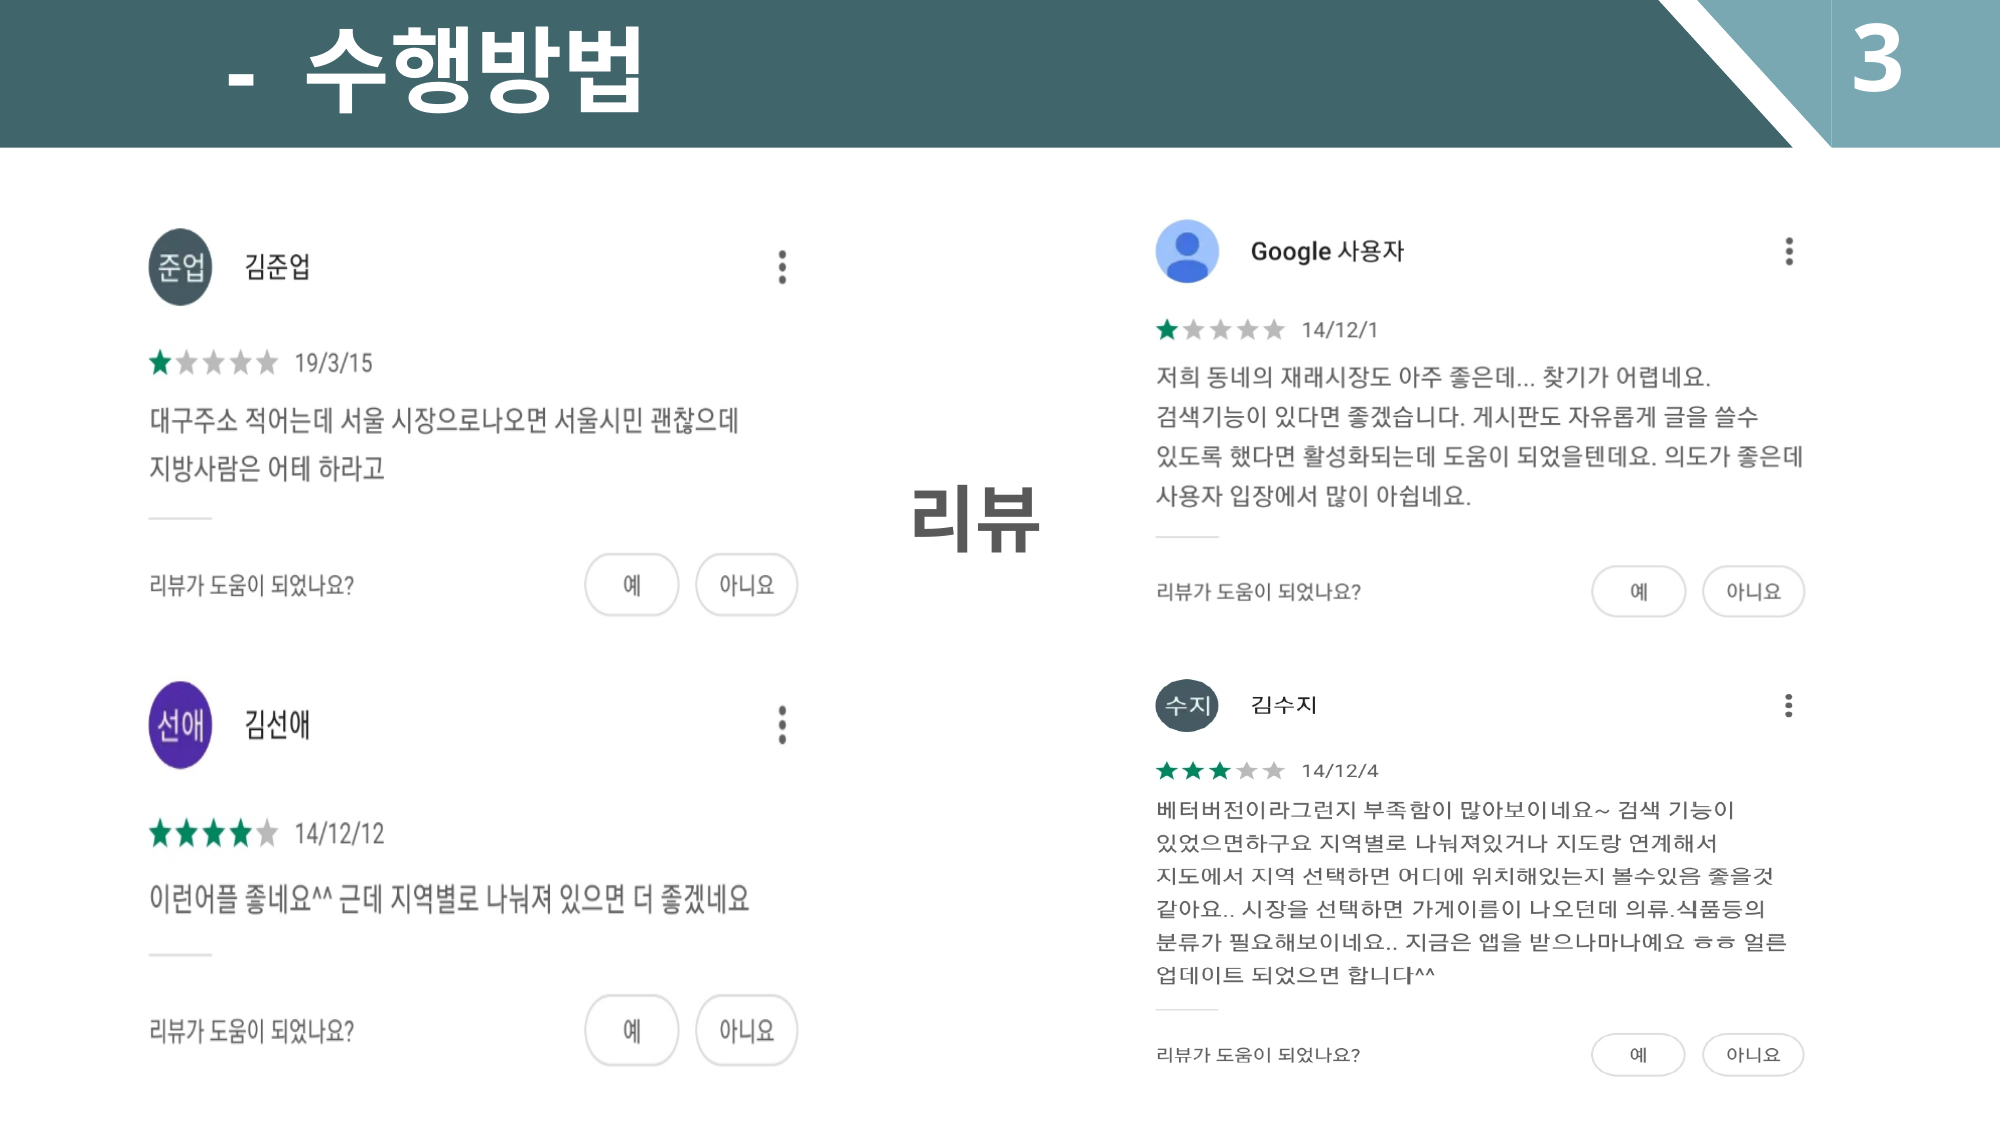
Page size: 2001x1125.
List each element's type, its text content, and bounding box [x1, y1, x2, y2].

picture [1124, 194, 1837, 638]
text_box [0, 0, 2000, 148]
picture [1124, 655, 1837, 1099]
picture [117, 655, 830, 1099]
picture [117, 194, 830, 638]
text_box 리뷰 [889, 466, 1062, 569]
